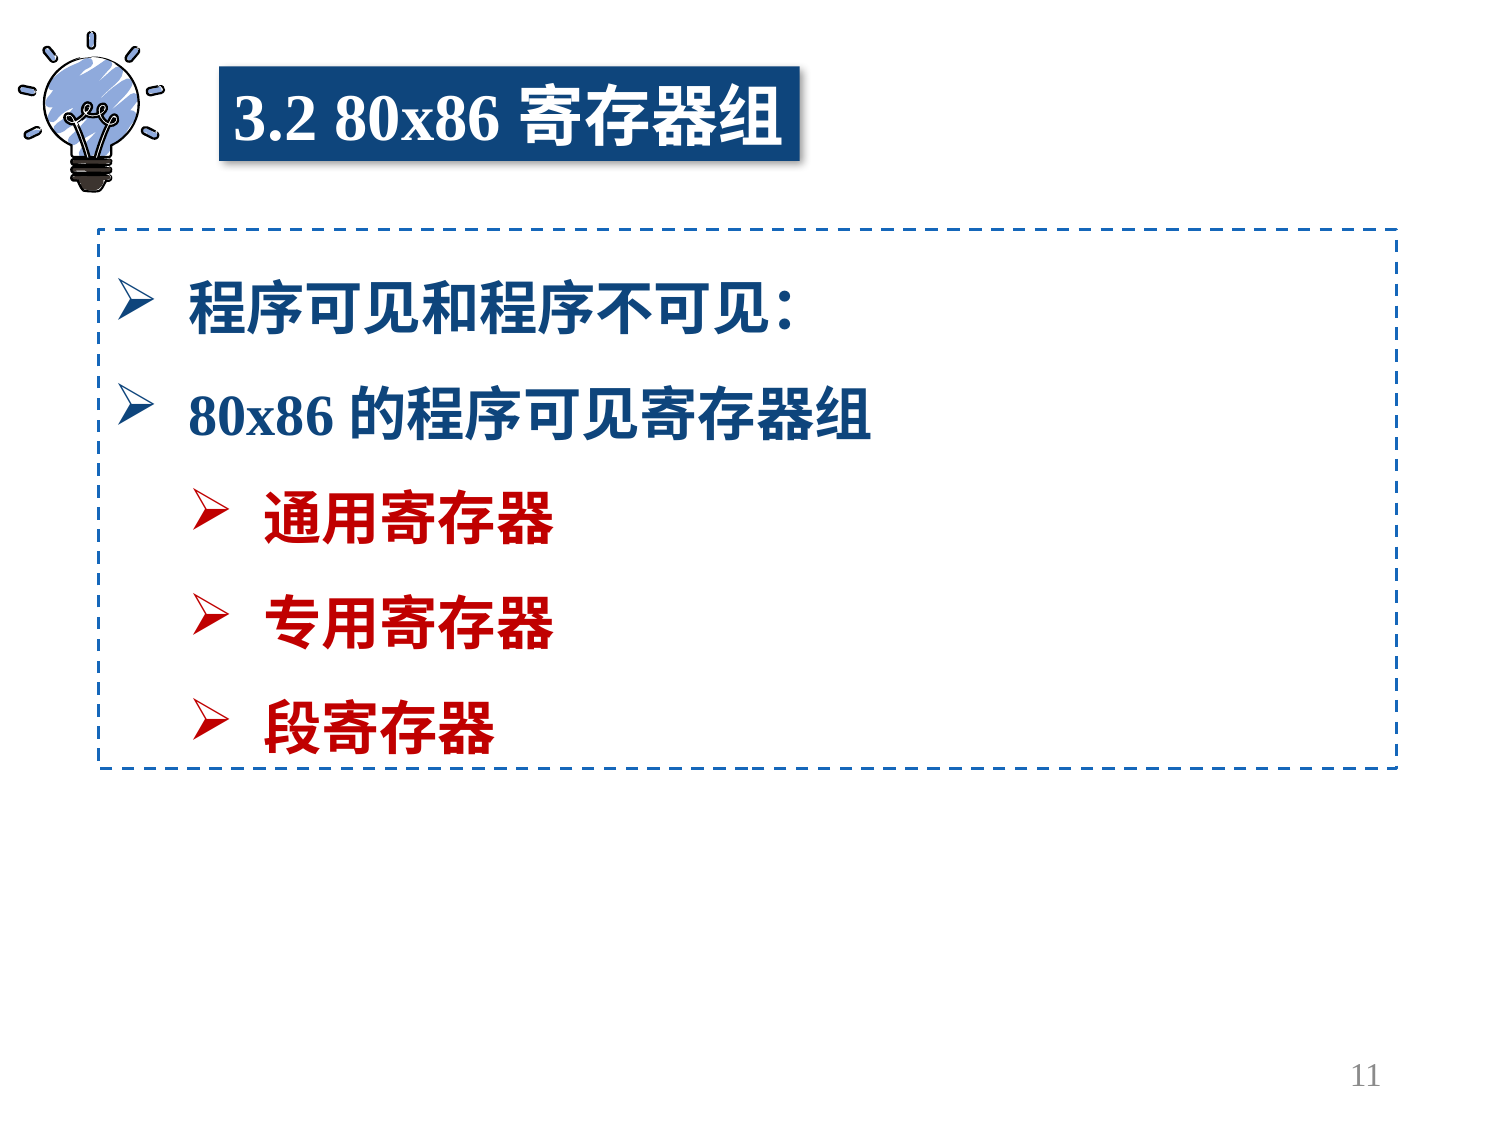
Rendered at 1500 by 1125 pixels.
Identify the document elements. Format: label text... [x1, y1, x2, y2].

text_box 程序可见和程序不可见： 80x86的程序可见寄存器组 通用寄存器 专用寄存器 段寄存器 [98, 229, 1397, 769]
slide_number 11 [1059, 1042, 1397, 1103]
text_box 3.2 80x86寄存器组 [219, 66, 800, 161]
